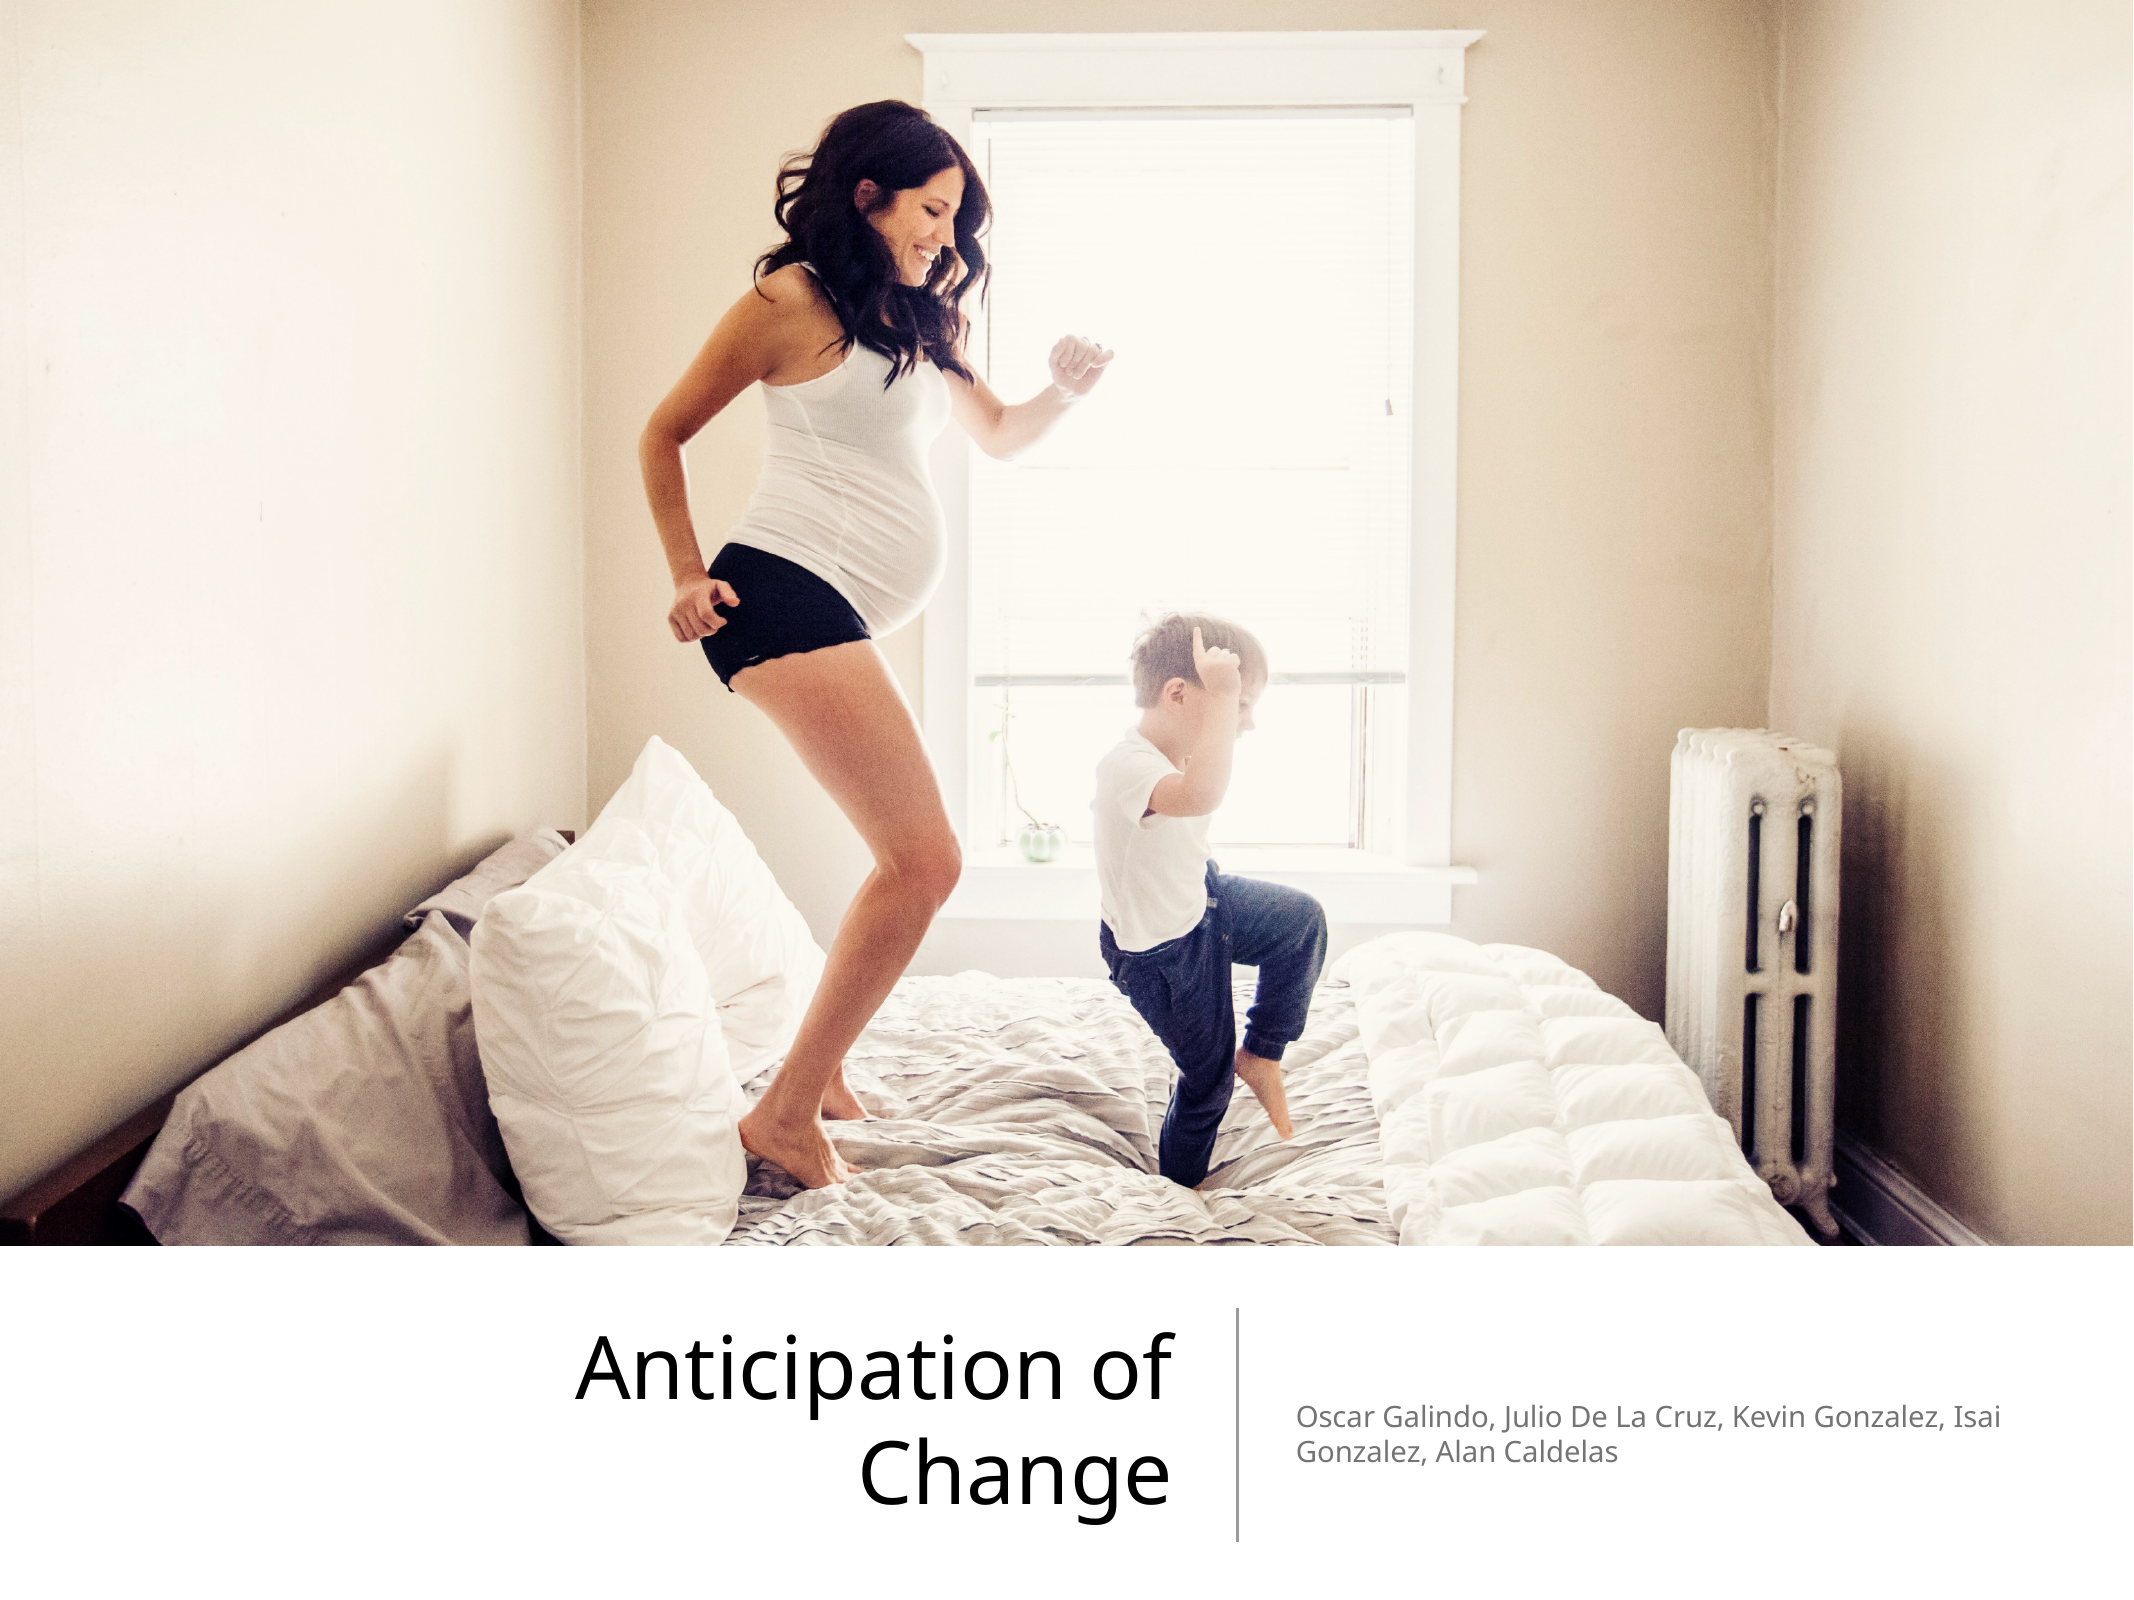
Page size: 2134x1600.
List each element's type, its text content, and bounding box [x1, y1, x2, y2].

title Anticipation of Change [230, 1276, 1182, 1557]
picture [0, 0, 2134, 1246]
list Oscar Galindo, Julio De La Cruz, Kevin Gonzalez, Isai Gonzalez, Alan Caldelas [1286, 1389, 2101, 1474]
